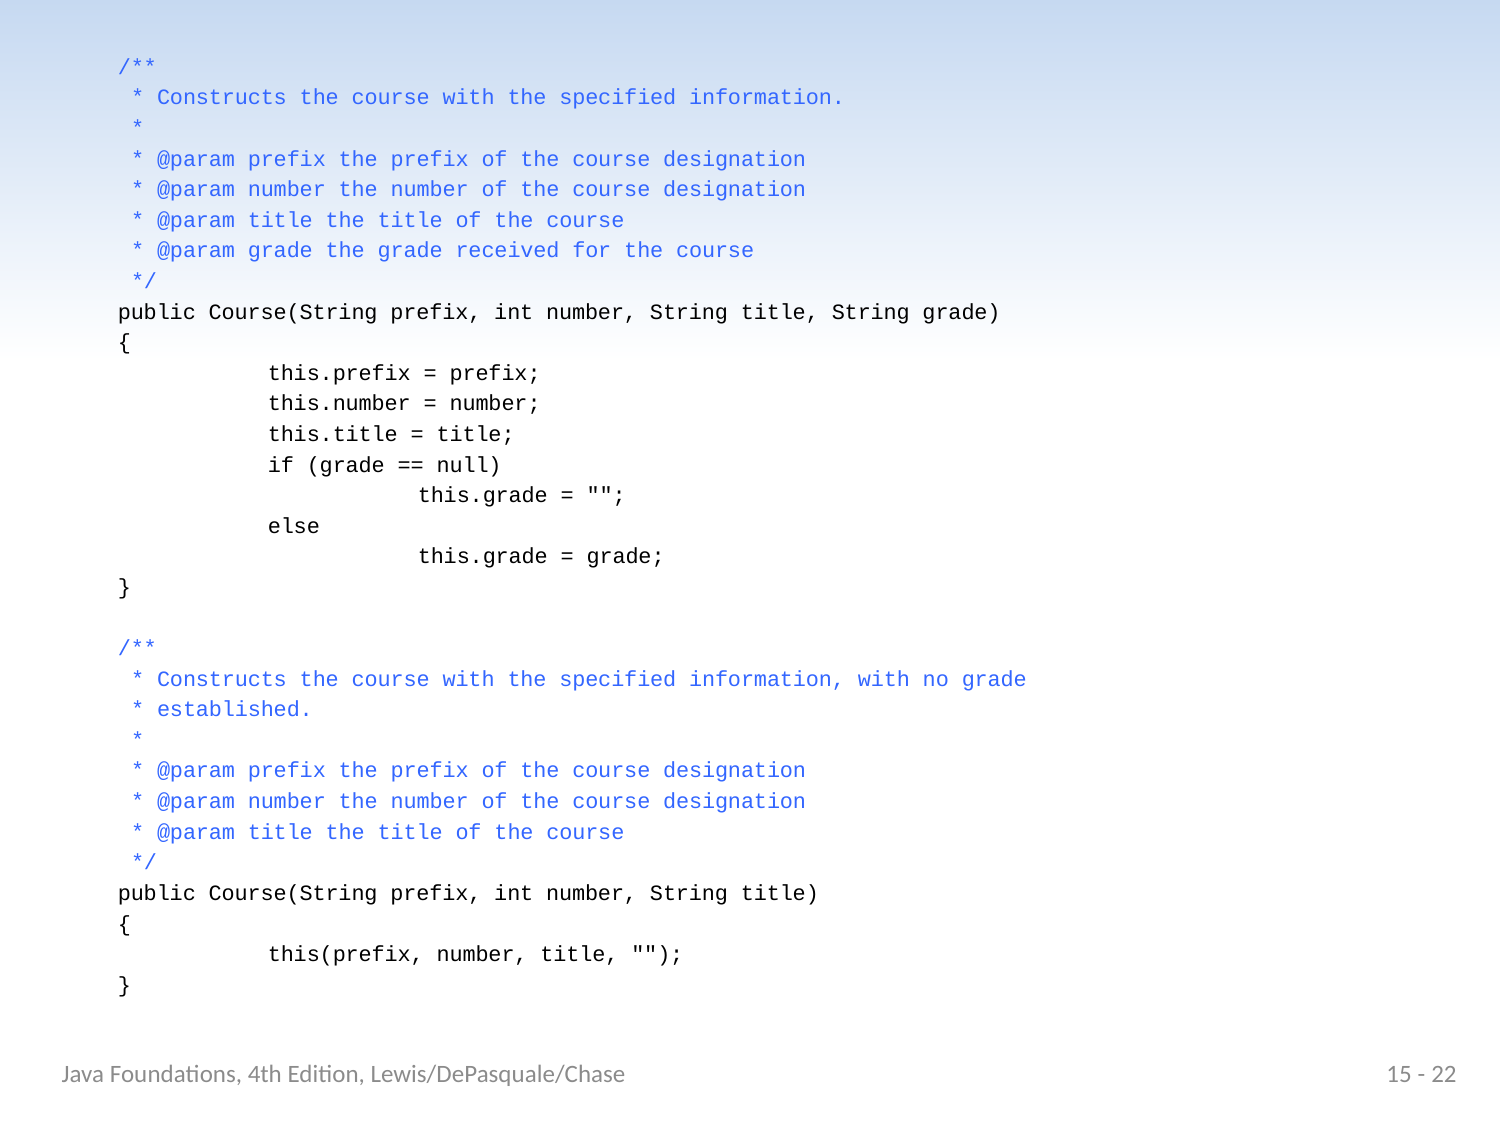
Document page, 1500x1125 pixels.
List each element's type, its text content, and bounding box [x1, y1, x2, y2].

footer Java Foundations, 4th Edition, Lewis/DePasquale/Chase [46, 1042, 1121, 1103]
list /** * Constructs the course with the specified information. * * @param prefix the prefix of the course designation * @param number the number of the course designation * @param title the title of the course * @param grade the grade received for the course */ public Course(String prefix, int number, String title, String grade) { this.prefix = prefix; this.number = number; this.title = title; if (grade == null) this.grade = ""; else this.grade = grade; } /** * Constructs the course with the specified information, with no grade * established. * * @param prefix the prefix of the course designation * @param number the number of the course designation * @param title the title of the course */ public Course(String prefix, int number, String title) { this(prefix, number, title, ""); } [46, 45, 1473, 1043]
slide_number 15 - 22 [1121, 1042, 1472, 1103]
